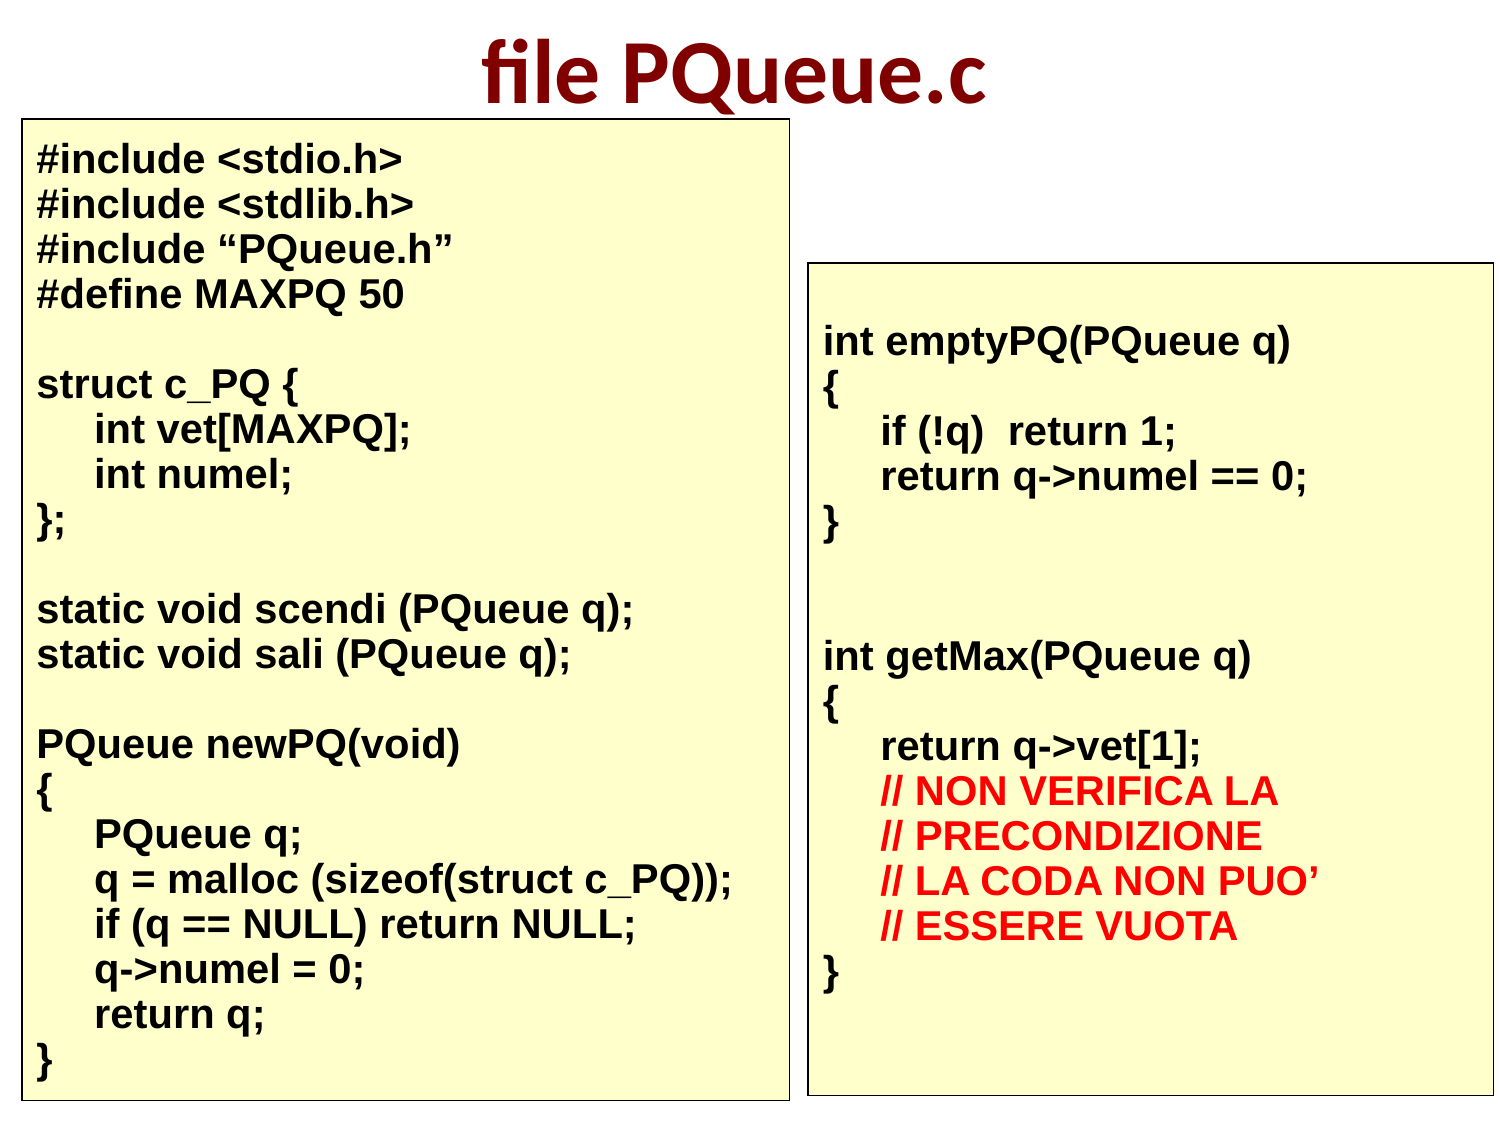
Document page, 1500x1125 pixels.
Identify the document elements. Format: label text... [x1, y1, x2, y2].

text_box #include <stdio.h> #include <stdlib.h> #include “PQueue.h” #define MAXPQ 50 struct c_PQ { int vet[MAXPQ]; int numel; }; static void scendi (PQueue q); static void sali (PQueue q); PQueue newPQ(void) { PQueue q; q = malloc (sizeof(struct c_PQ)); if (q == NULL) return NULL; q->numel = 0; return q; } [21, 118, 790, 1101]
title file PQueue.c [43, 13, 1425, 119]
text_box int emptyPQ(PQueue q) { if (!q) return 1; return q->numel == 0; } int getMax(PQueue q) { return q->vet[1]; // NON VERIFICA LA // PRECONDIZIONE // LA CODA NON PUO’ // ESSERE VUOTA } [808, 263, 1494, 1096]
